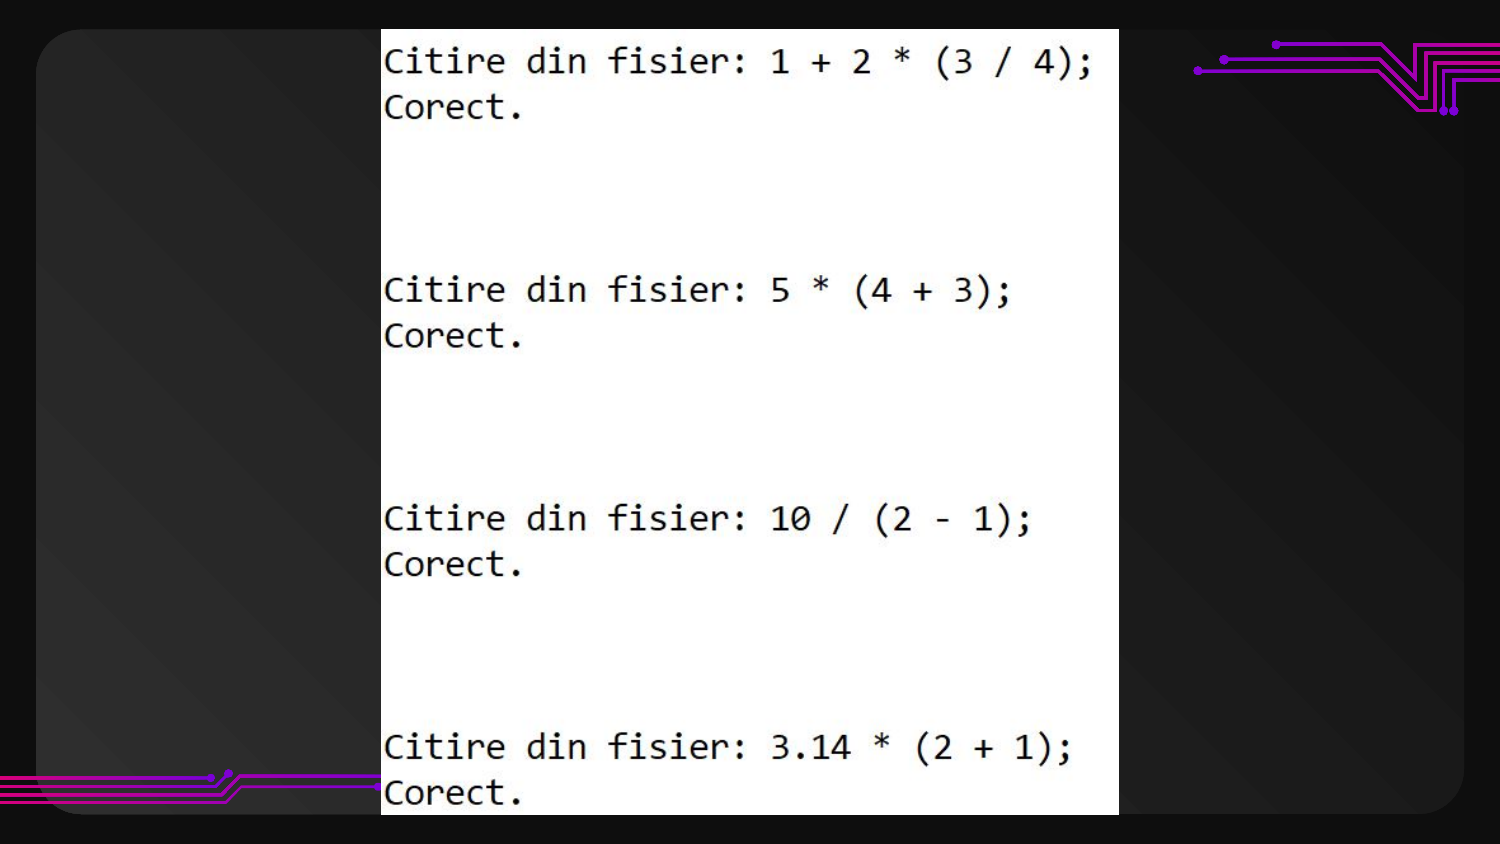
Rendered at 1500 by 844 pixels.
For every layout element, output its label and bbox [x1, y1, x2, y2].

picture [381, 29, 1119, 815]
